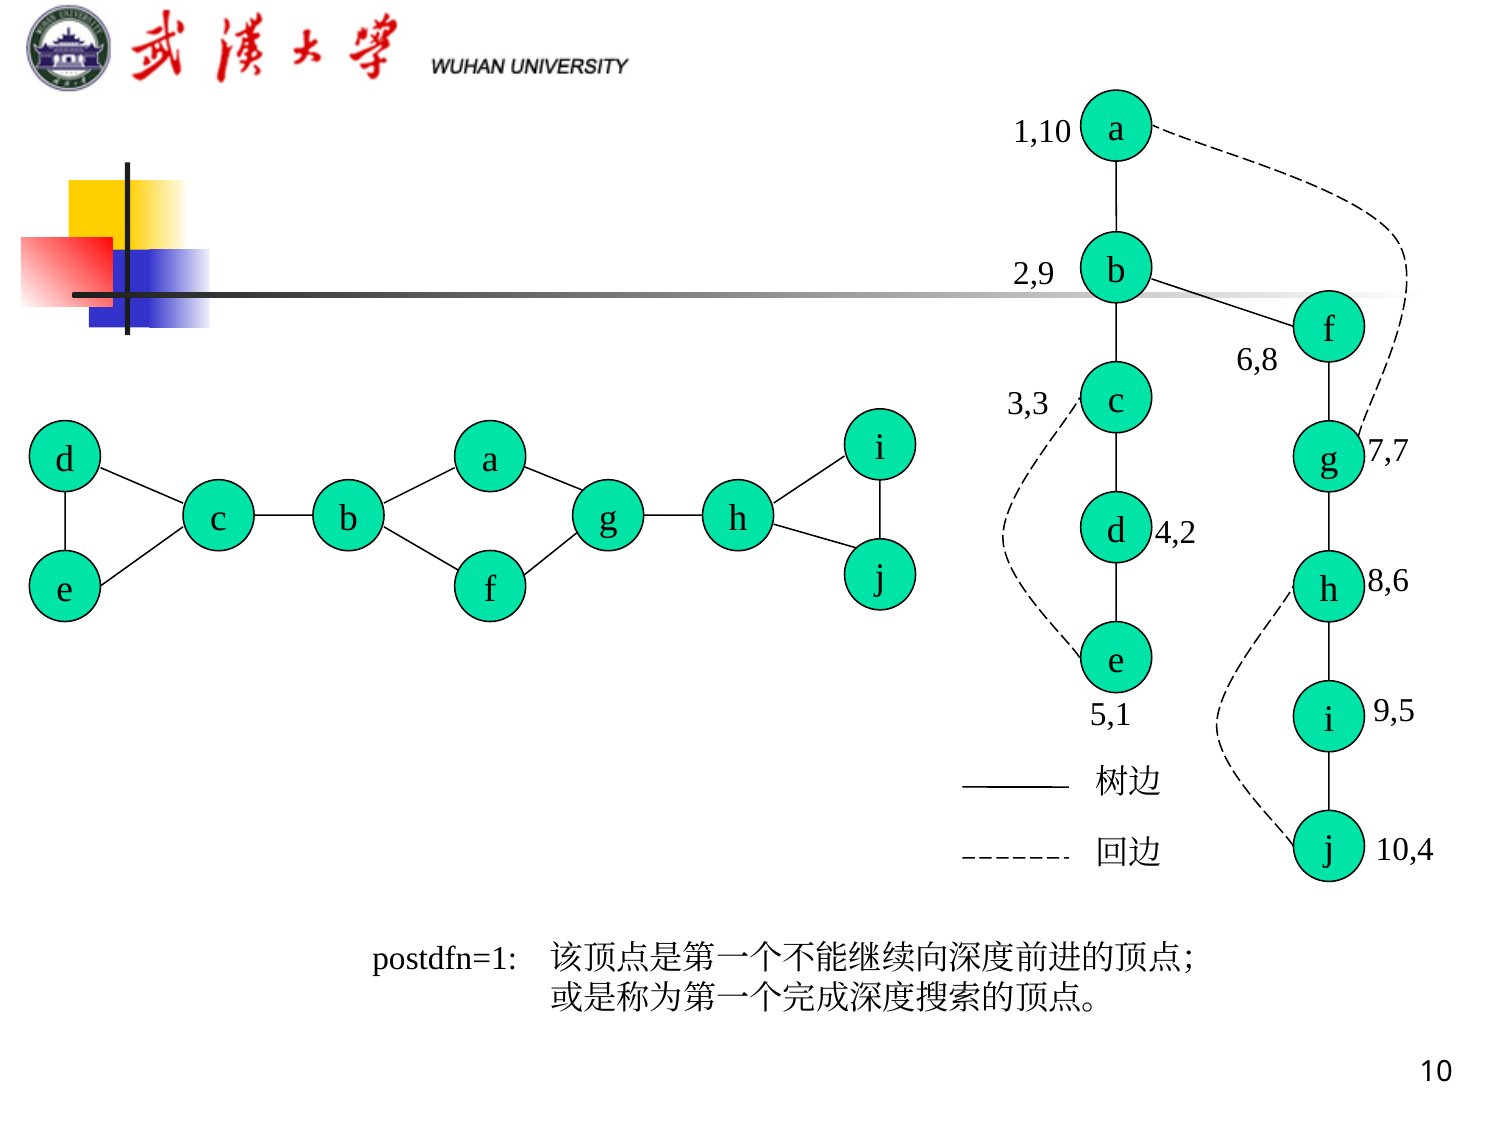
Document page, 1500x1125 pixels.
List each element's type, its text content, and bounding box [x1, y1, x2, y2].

text_box a [1087, 90, 1152, 162]
text_box h [702, 479, 774, 551]
text_box 7,7 [1352, 420, 1424, 476]
text_box j [844, 538, 916, 610]
text_box 8,6 [1352, 550, 1424, 606]
text_box 回边 [1080, 824, 1178, 879]
text_box 3,3 [992, 373, 1064, 429]
text_box c [1080, 361, 1152, 433]
text_box 2,9 [998, 243, 1070, 299]
text_box e [1080, 621, 1152, 684]
text_box 树边 [1080, 753, 1178, 808]
text_box b [1080, 231, 1152, 303]
text_box i [1294, 680, 1359, 752]
text_box c [183, 479, 255, 551]
text_box a [454, 420, 526, 492]
text_box 6,8 [1221, 330, 1294, 385]
text_box 9,5 [1358, 680, 1430, 736]
text_box b [312, 479, 385, 551]
text_box j [1293, 810, 1360, 882]
text_box postdfn=1: 该顶点是第一个不能继续向深度前进的顶点； 或是称为第一个完成深度搜索的顶点。 [357, 928, 1230, 1024]
text_box 4,2 [1140, 503, 1212, 558]
text_box 10,4 [1360, 819, 1450, 875]
text_box g [572, 479, 644, 551]
text_box f [454, 550, 526, 622]
text_box h [1293, 550, 1359, 622]
text_box d [1080, 491, 1143, 563]
text_box d [29, 420, 101, 492]
text_box [1002, 397, 1080, 658]
text_box 1,10 [998, 101, 1087, 157]
text_box e [29, 550, 101, 622]
picture [0, 0, 643, 93]
text_box [1152, 125, 1407, 428]
text_box g [1293, 420, 1359, 492]
slide_number 10 [1155, 1024, 1468, 1100]
text_box 5,1 [1075, 684, 1147, 739]
text_box [1216, 586, 1294, 847]
text_box i [844, 408, 916, 480]
